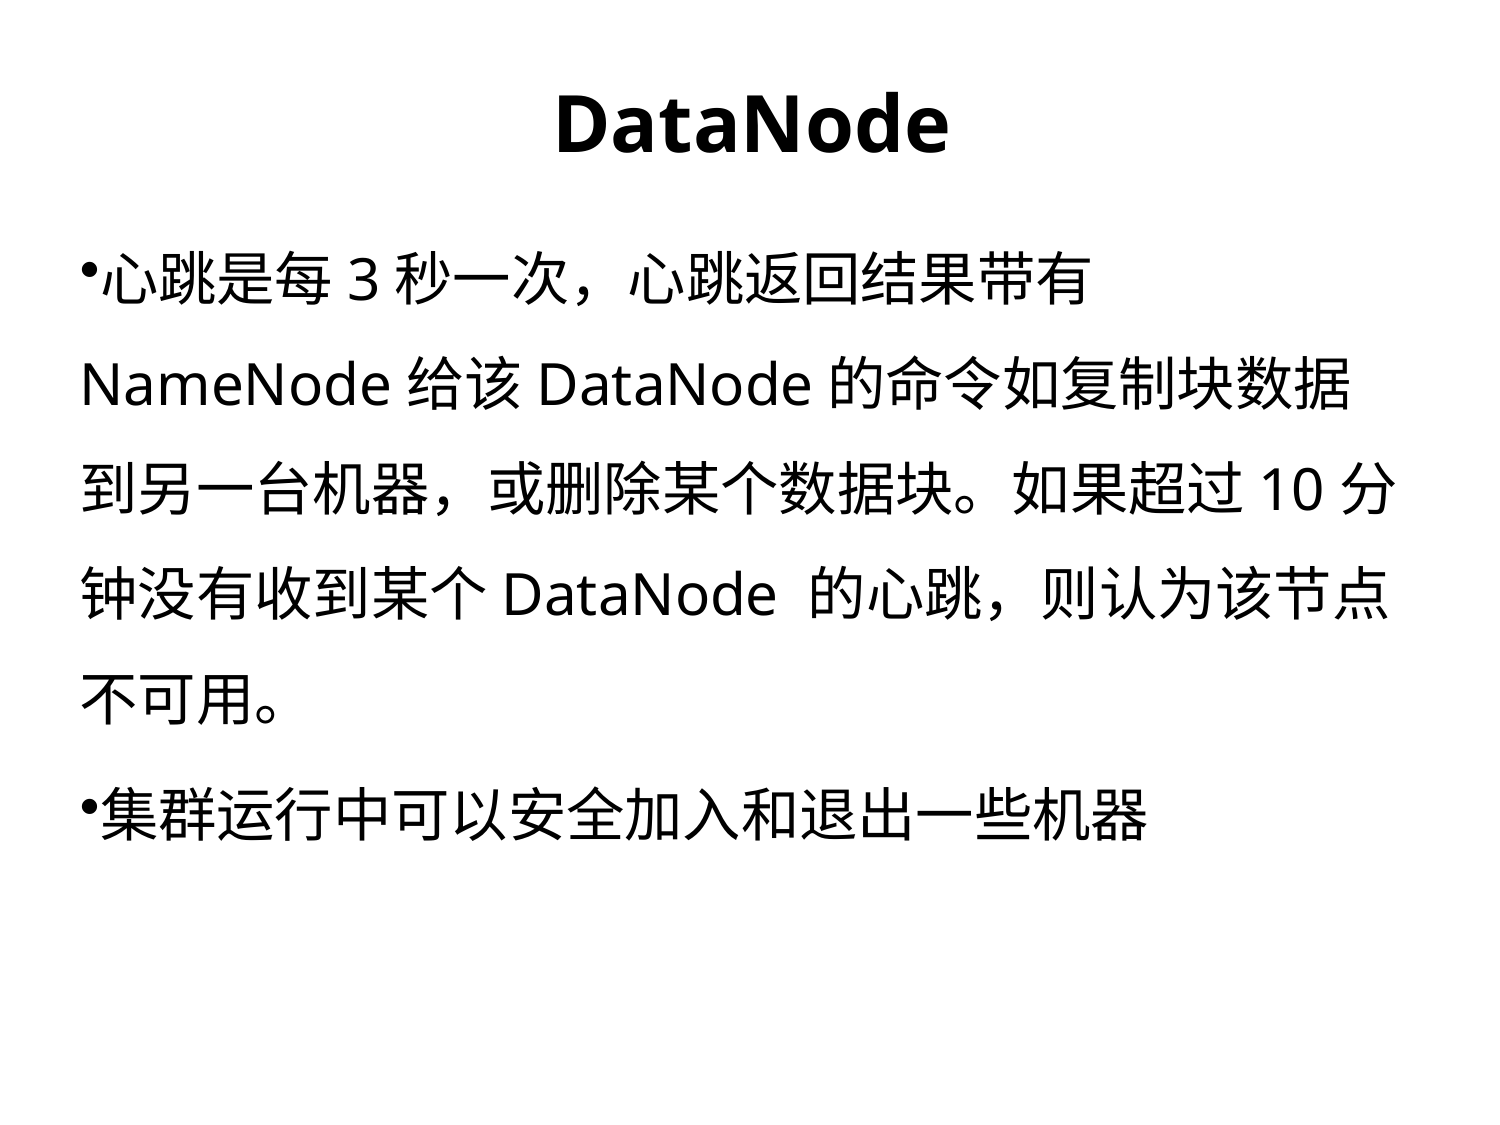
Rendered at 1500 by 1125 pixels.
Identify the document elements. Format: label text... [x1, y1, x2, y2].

list 心跳是每3秒一次，心跳返回结果带有NameNode给该DataNode的命令如复制块数据到另一台机器，或删除某个数据块。如果超过10分钟没有收到某个DataNode 的心跳，则认为该节点不可用。 集群运行中可以安全加入和退出一些机器 [64, 199, 1415, 823]
text_box DataNode [76, 65, 1427, 185]
